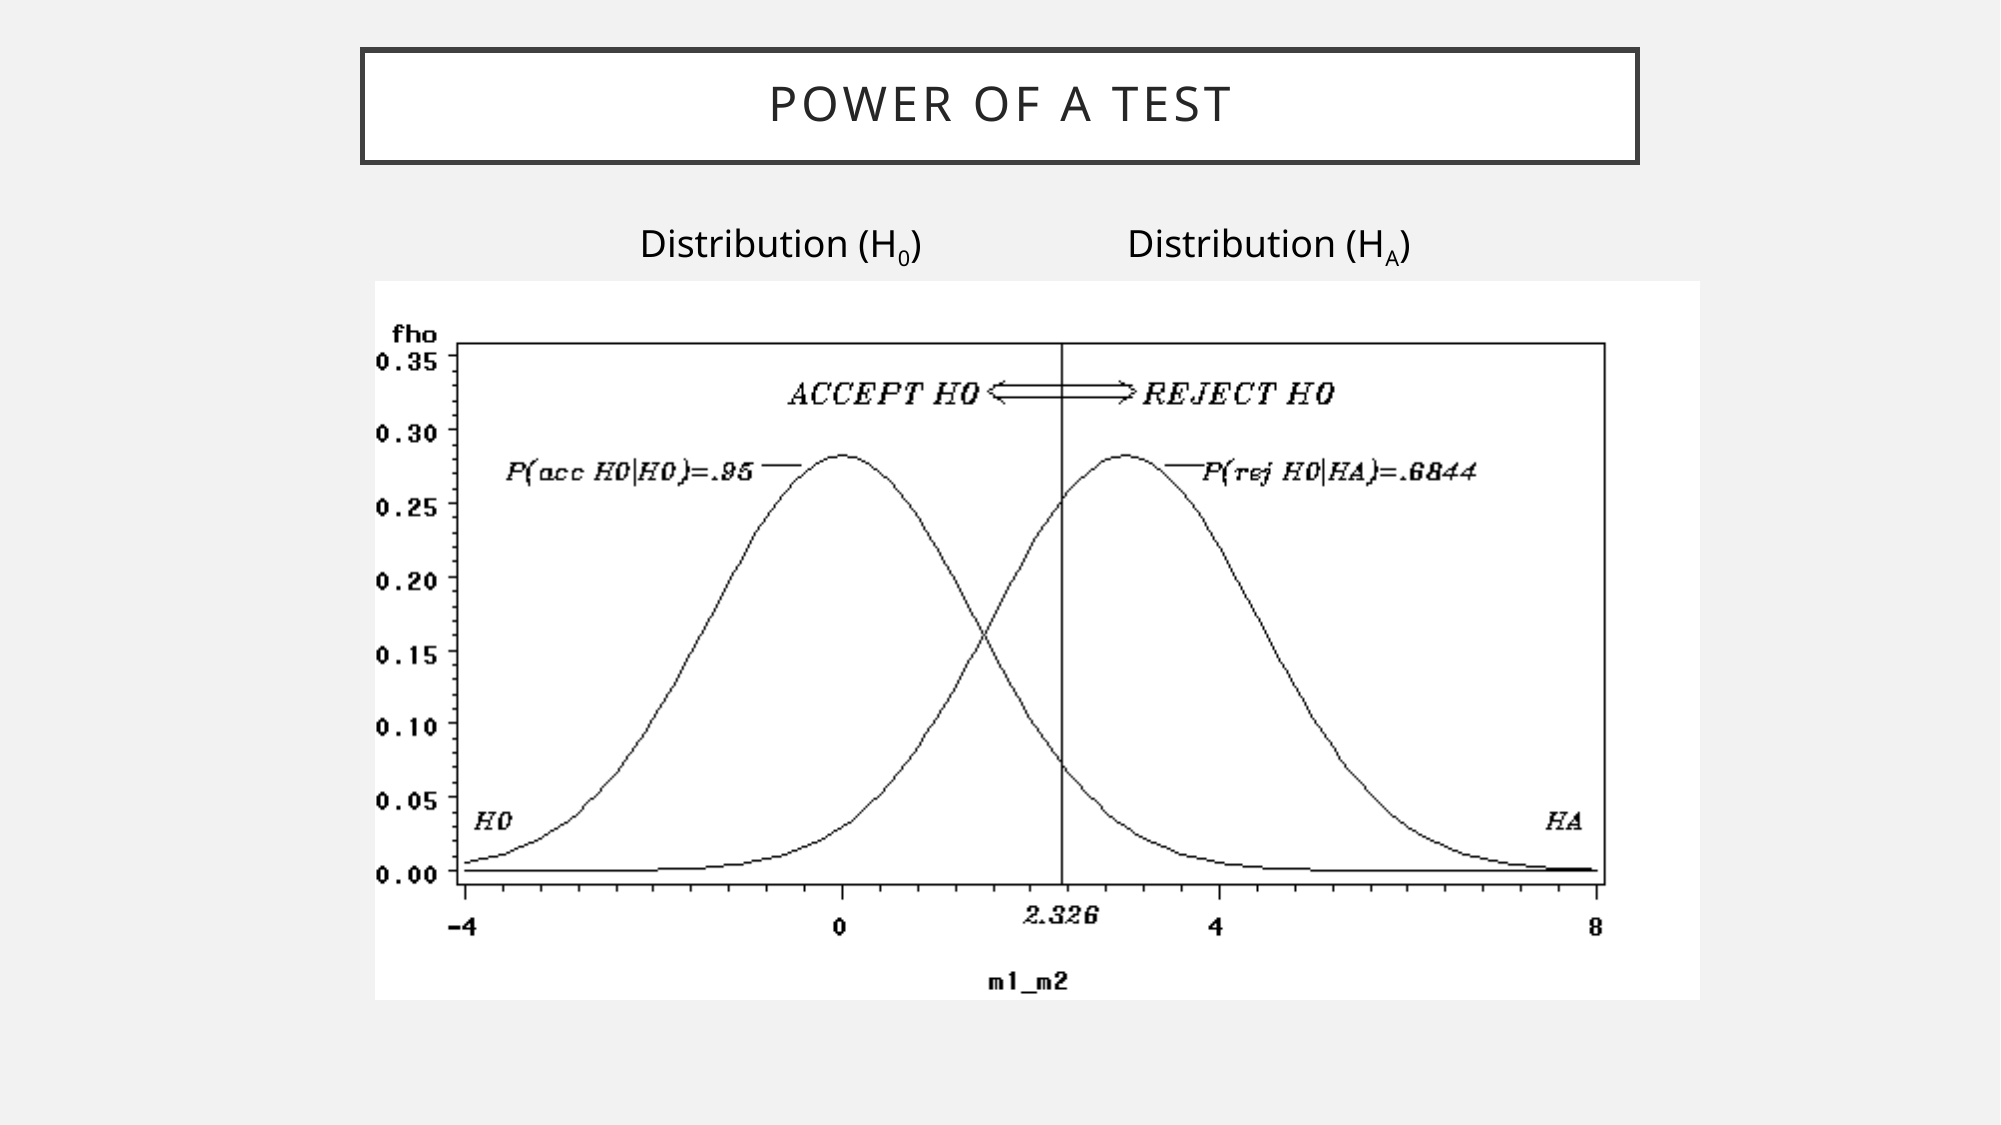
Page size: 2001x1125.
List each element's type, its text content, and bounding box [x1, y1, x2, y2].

title Power of a Test [360, 47, 1640, 165]
text_box Distribution (H0) [624, 212, 938, 279]
text_box Distribution (HA) [1112, 212, 1488, 279]
picture [374, 281, 1700, 1000]
